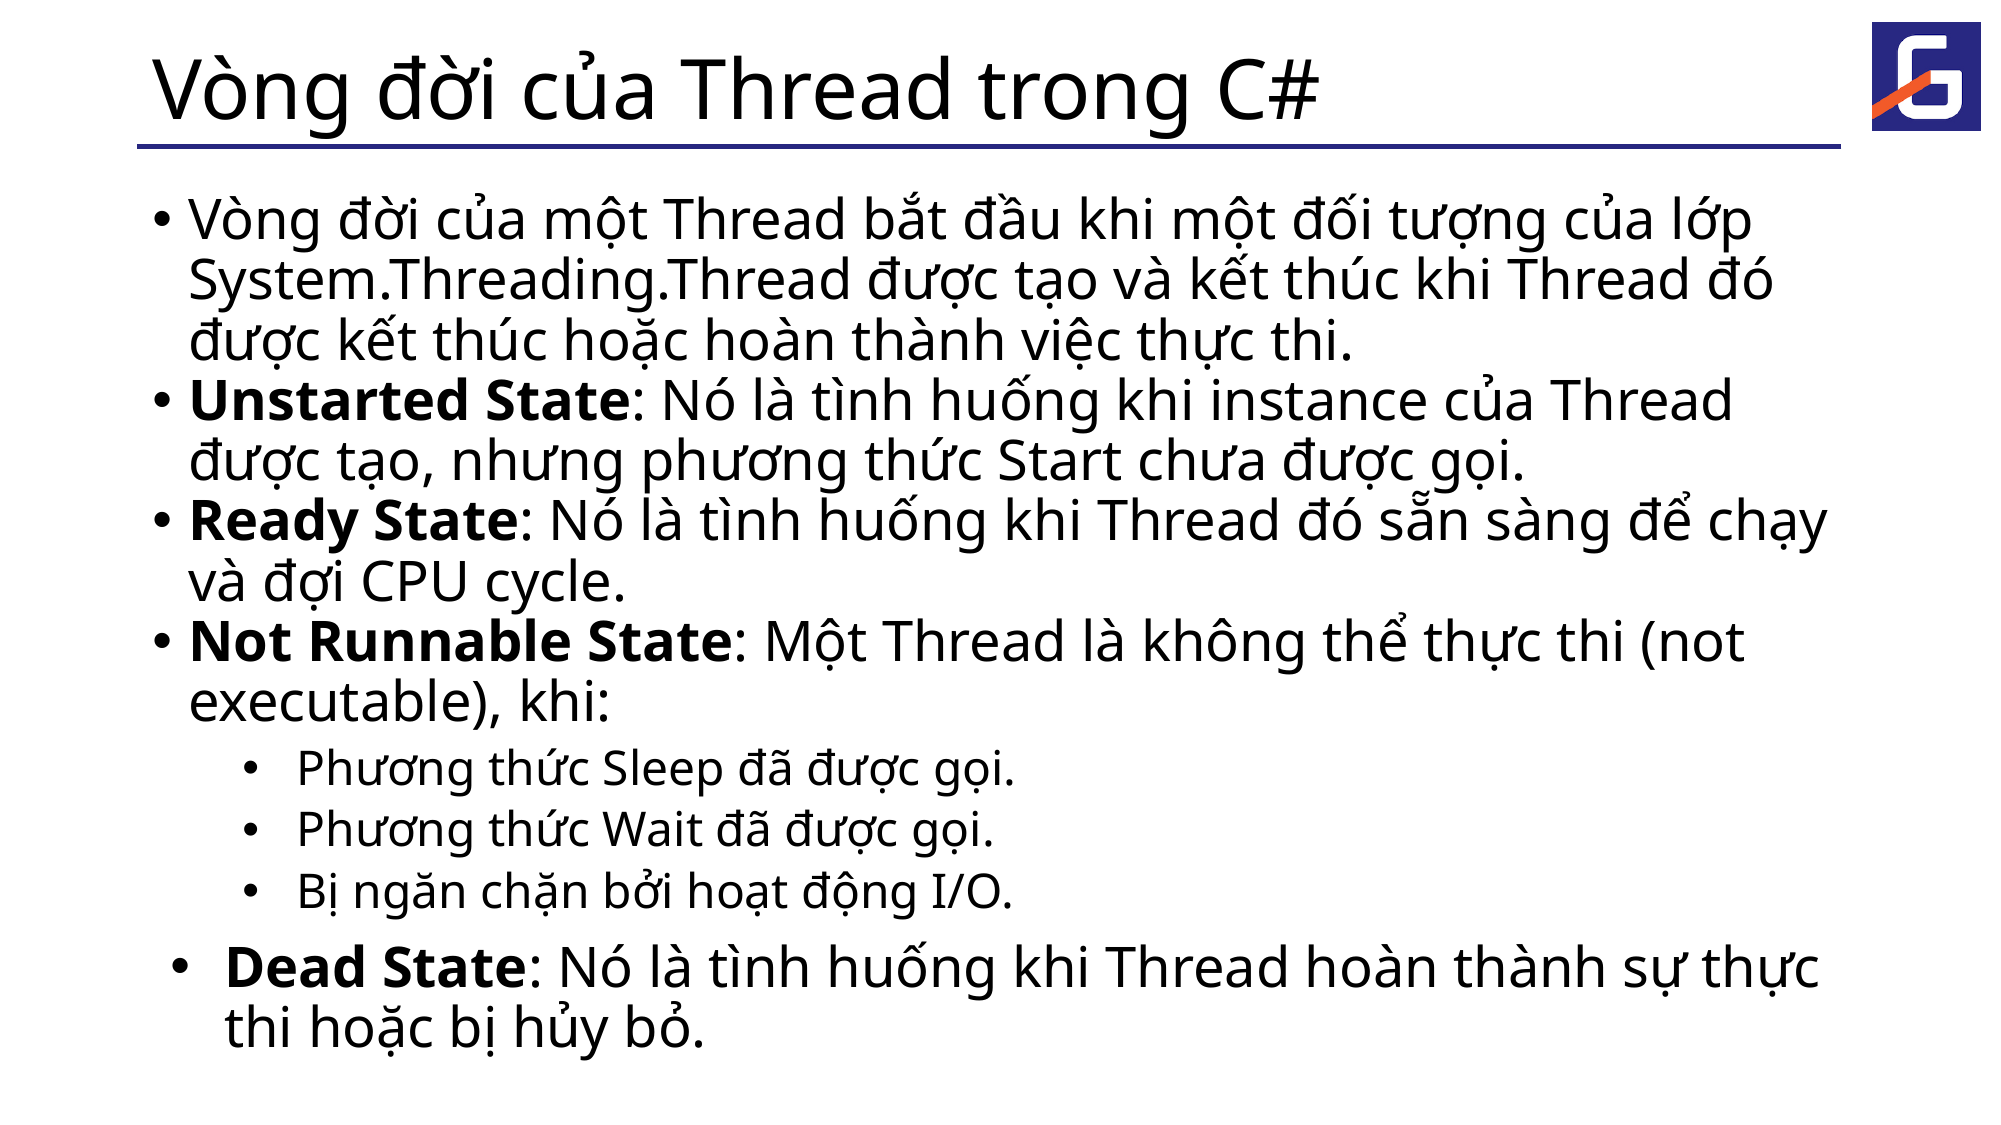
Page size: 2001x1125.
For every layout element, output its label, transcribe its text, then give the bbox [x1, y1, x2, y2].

title Vòng đời của Thread trong C# [137, 26, 1863, 160]
picture [1872, 22, 1981, 131]
list Vòng đời của một Thread bắt đầu khi một đối tượng của lớp System.Threading.Thread được tạo và kết thúc khi Thread đó được kết thúc hoặc hoàn thành việc thực thi. Unstarted State: Nó là tình huống khi instance của Thread được tạo, nhưng phương thức Start chưa được gọi. Ready State: Nó là tình huống khi Thread đó sẵn sàng để chạy và đợi CPU cycle. Not Runnable State: Một Thread là không thể thực thi (not executable), khi: Phương thức Sleep đã được gọi. Phương thức Wait đã được gọi. Bị ngăn chặn bởi hoạt động I/O. Dead State: Nó là tình huống khi Thread hoàn thành sự thực thi hoặc bị hủy bỏ. [137, 183, 1863, 1075]
